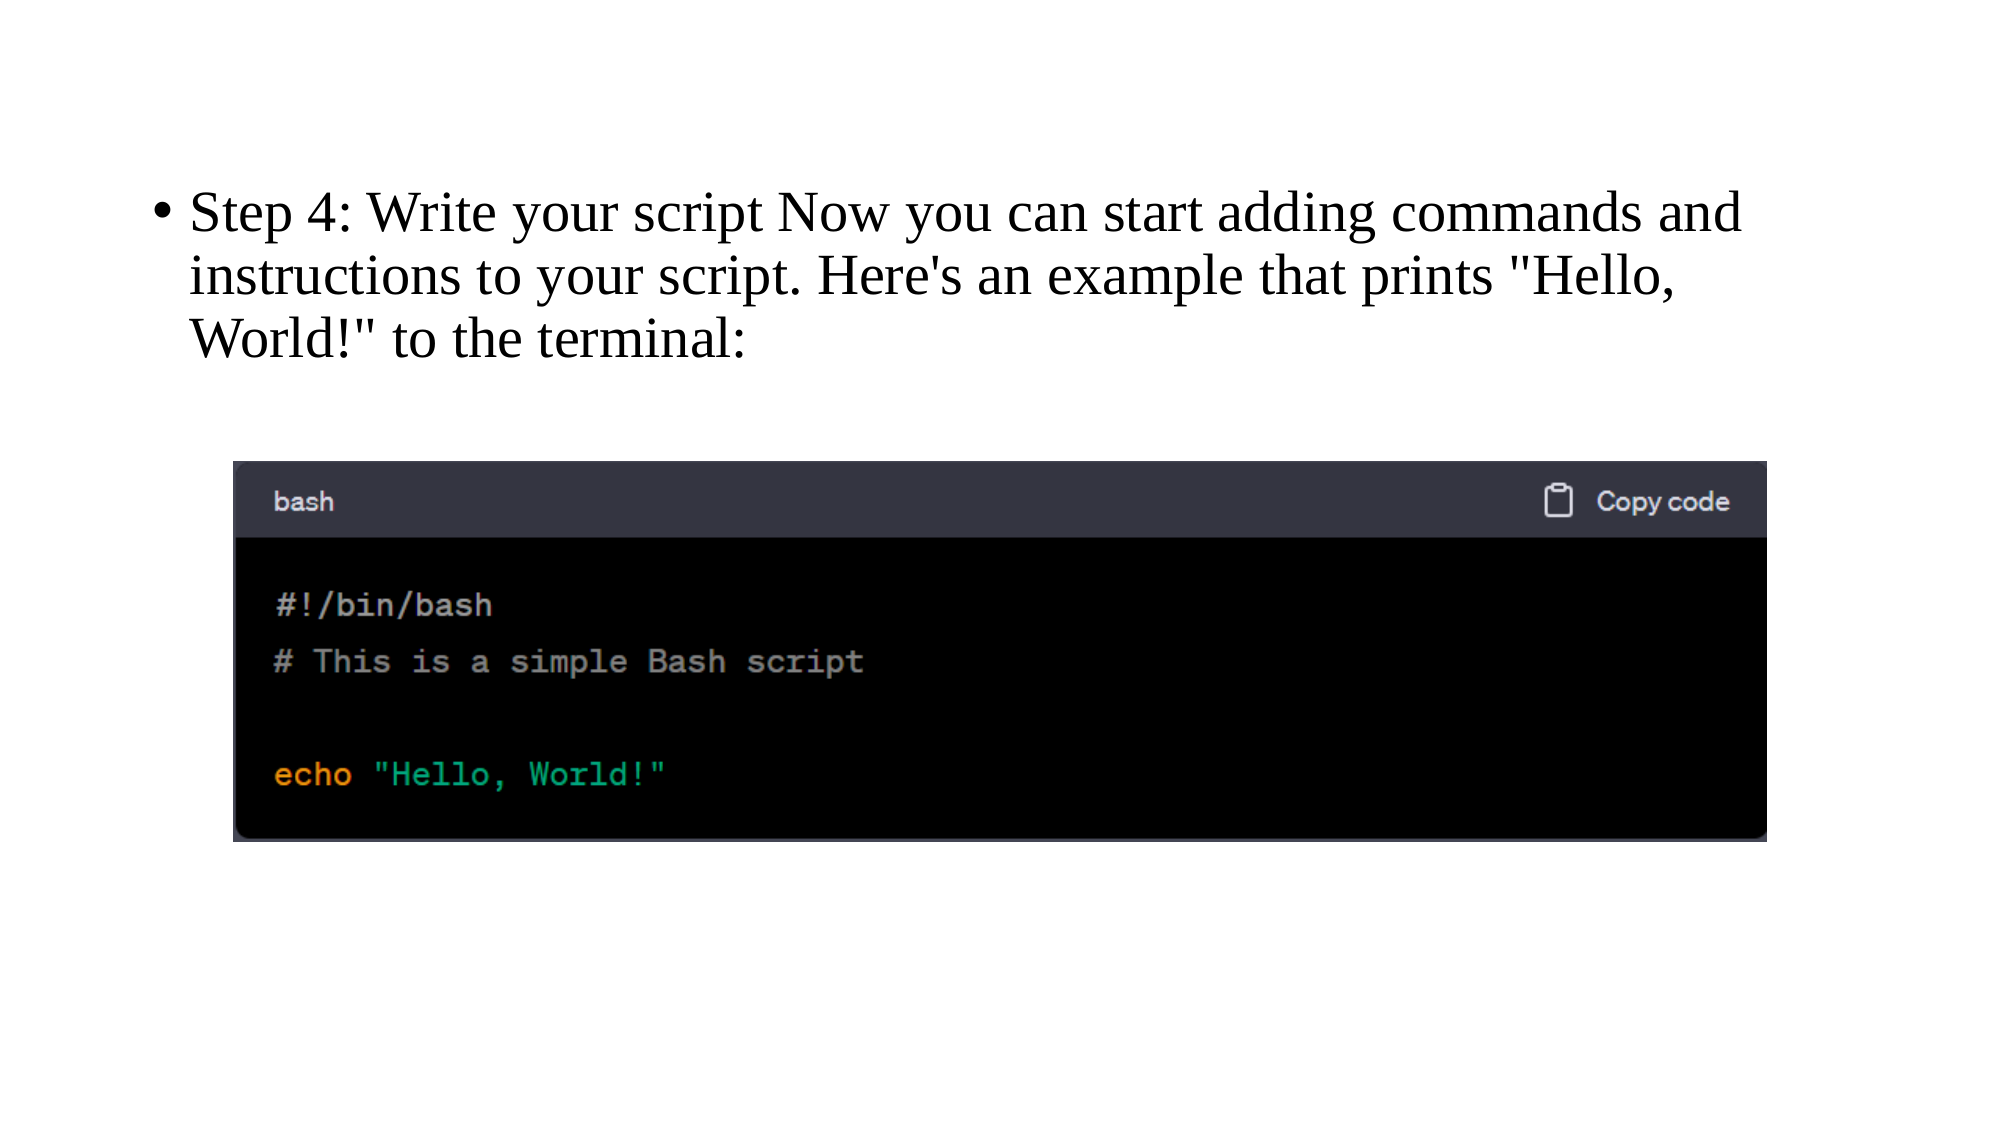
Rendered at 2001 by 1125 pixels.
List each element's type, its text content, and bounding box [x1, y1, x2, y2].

picture [233, 461, 1767, 842]
list Step 4: Write your script Now you can start adding commands and instructions to your script. Here's an example that prints "Hello, World!" to the terminal: [137, 174, 1863, 888]
